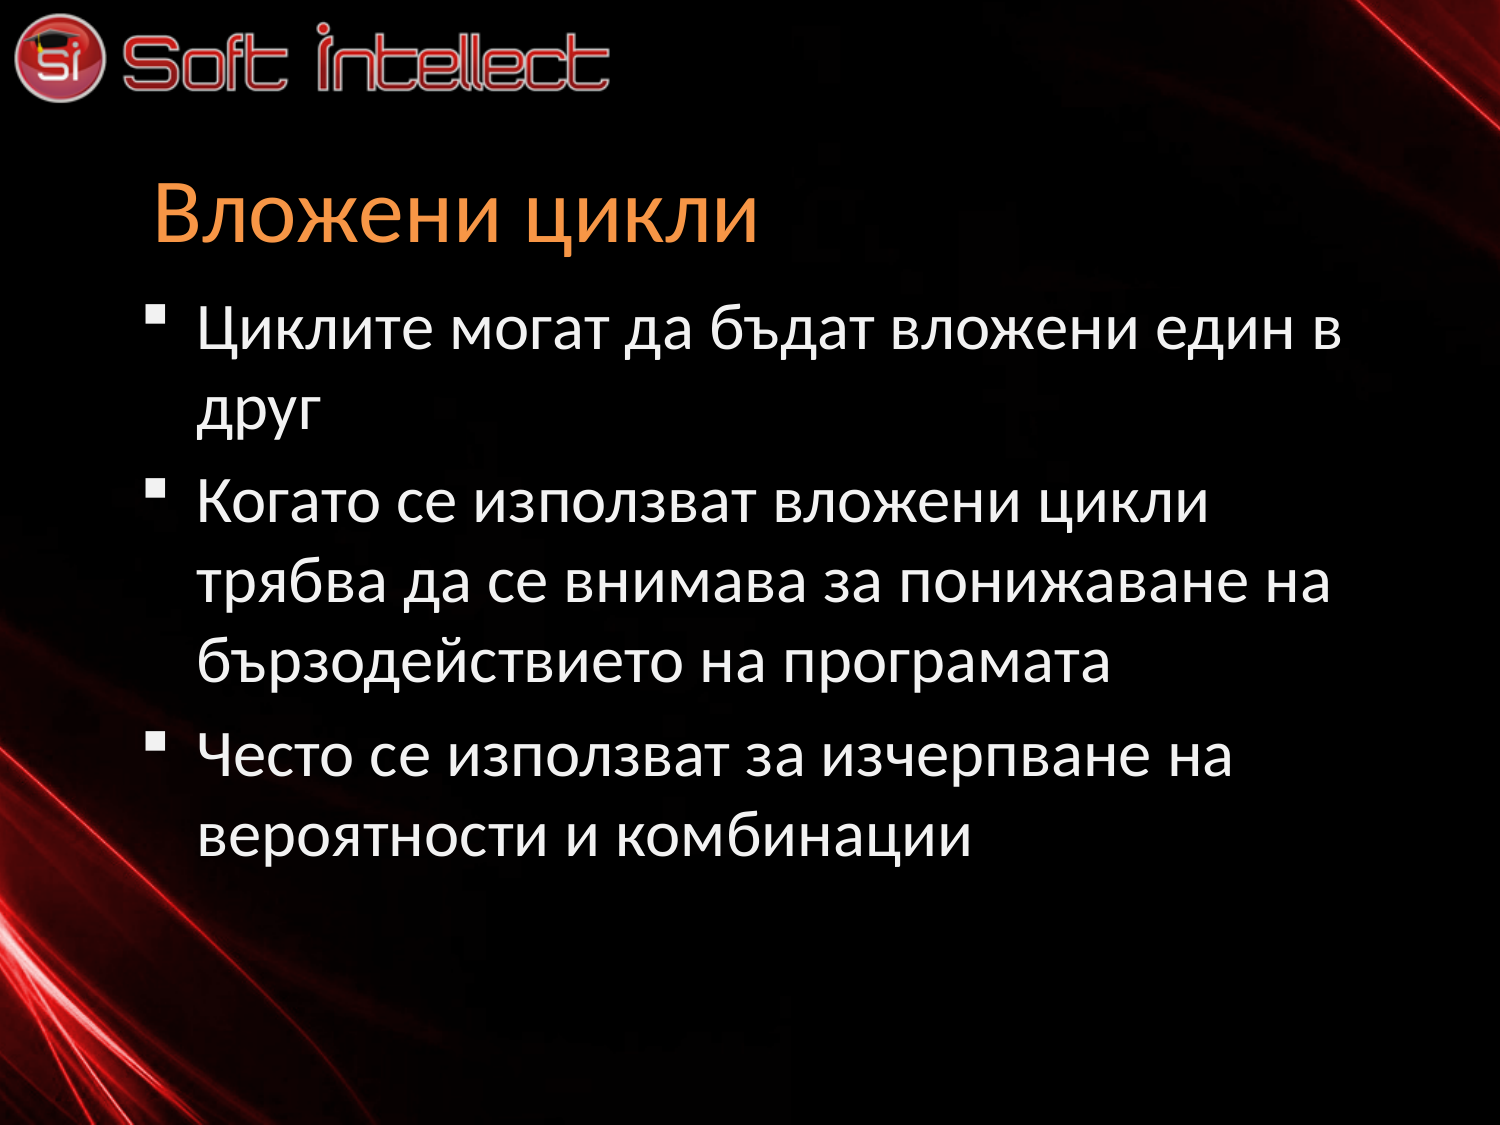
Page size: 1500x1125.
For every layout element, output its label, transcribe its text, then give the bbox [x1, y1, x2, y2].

title Вложени цикли [137, 112, 1488, 300]
picture [0, 0, 1500, 1125]
list Циклите могат да бъдат вложени един в друг Когато се използват вложени цикли трябва да се внимава за понижаване на бързодействието на програмата Често се използват за изчерпване на вероятности и комбинации [125, 275, 1375, 1018]
